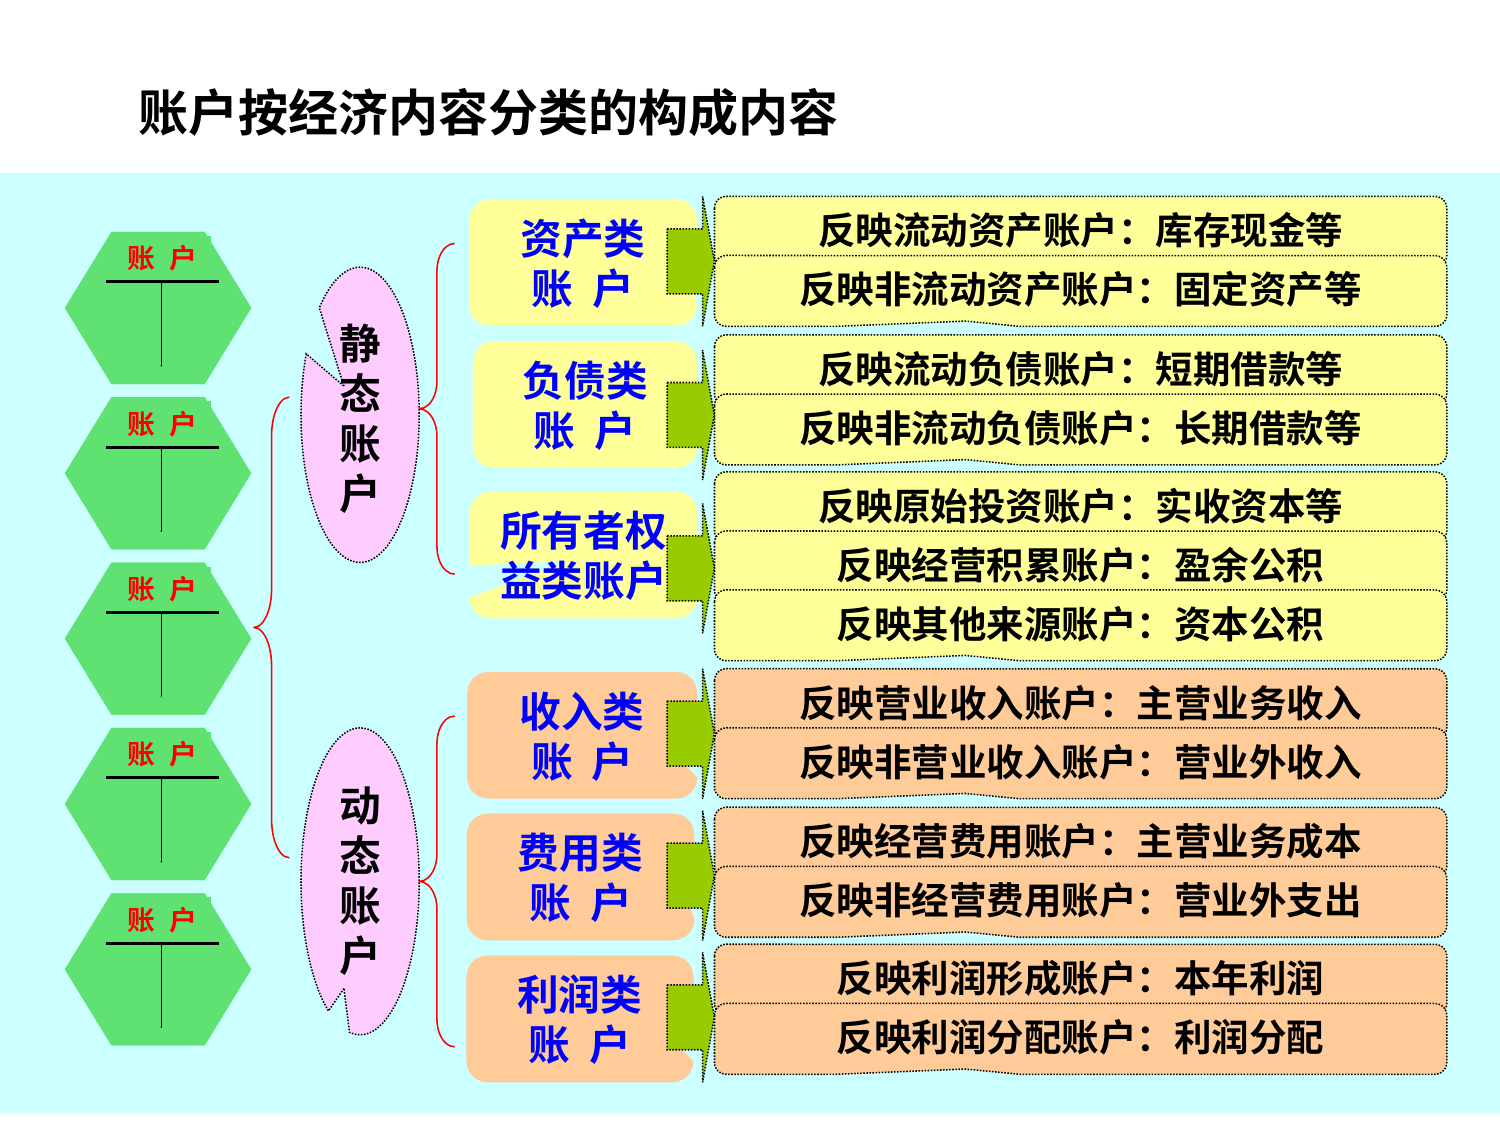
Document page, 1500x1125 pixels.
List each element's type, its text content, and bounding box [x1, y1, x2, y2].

list 账户按经济内容分类的构成内容 [100, 66, 1436, 162]
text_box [0, 172, 1500, 1114]
